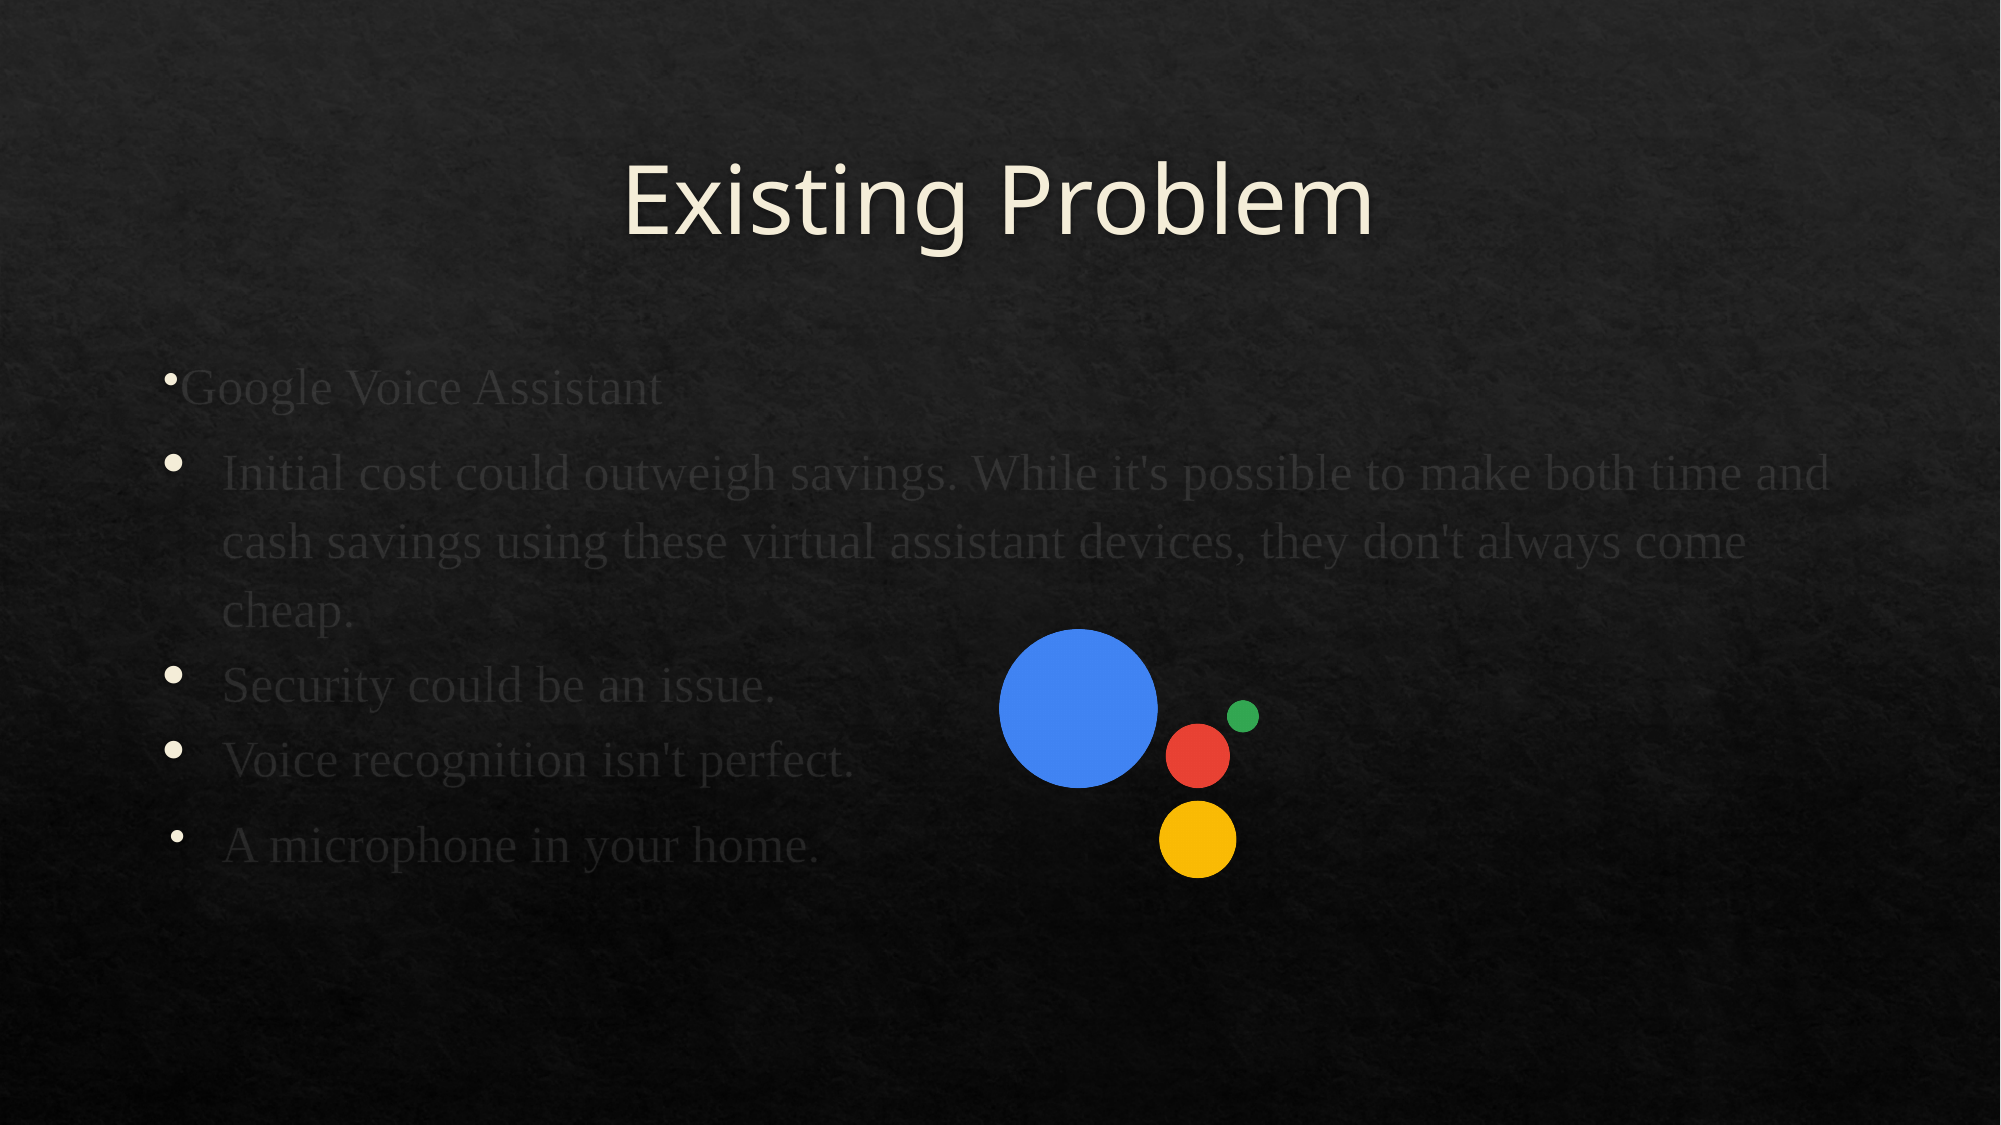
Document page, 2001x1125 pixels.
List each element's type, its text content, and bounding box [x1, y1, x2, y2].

title Existing Problem [149, 99, 1849, 307]
picture [998, 623, 1260, 884]
list Google Voice Assistant Initial cost could outweigh savings. While it's possible to make both time and cash savings using these virtual assistant devices, they don't always come cheap. Security could be an issue. Voice recognition isn't perfect. A microphone in your home. [149, 340, 1849, 950]
